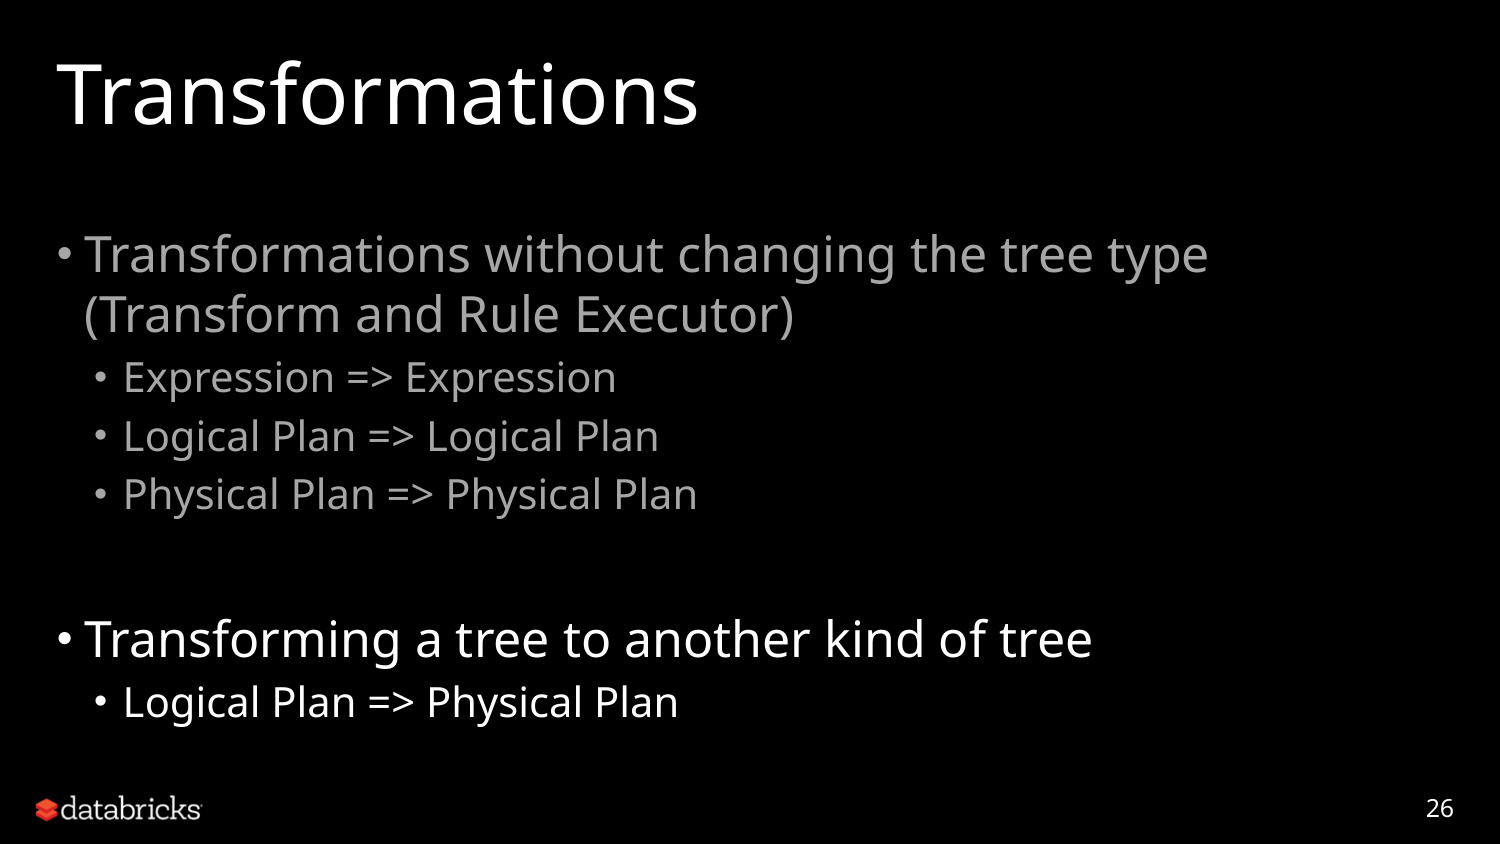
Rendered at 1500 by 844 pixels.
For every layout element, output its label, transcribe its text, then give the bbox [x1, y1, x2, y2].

picture [32, 793, 206, 824]
list Transformations without changing the tree type (Transform and Rule Executor) Expression => Expression Logical Plan => Logical Plan Physical Plan => Physical Plan Transforming a tree to another kind of tree Logical Plan => Physical Plan [41, 215, 1447, 773]
title Transformations [41, 33, 1447, 175]
